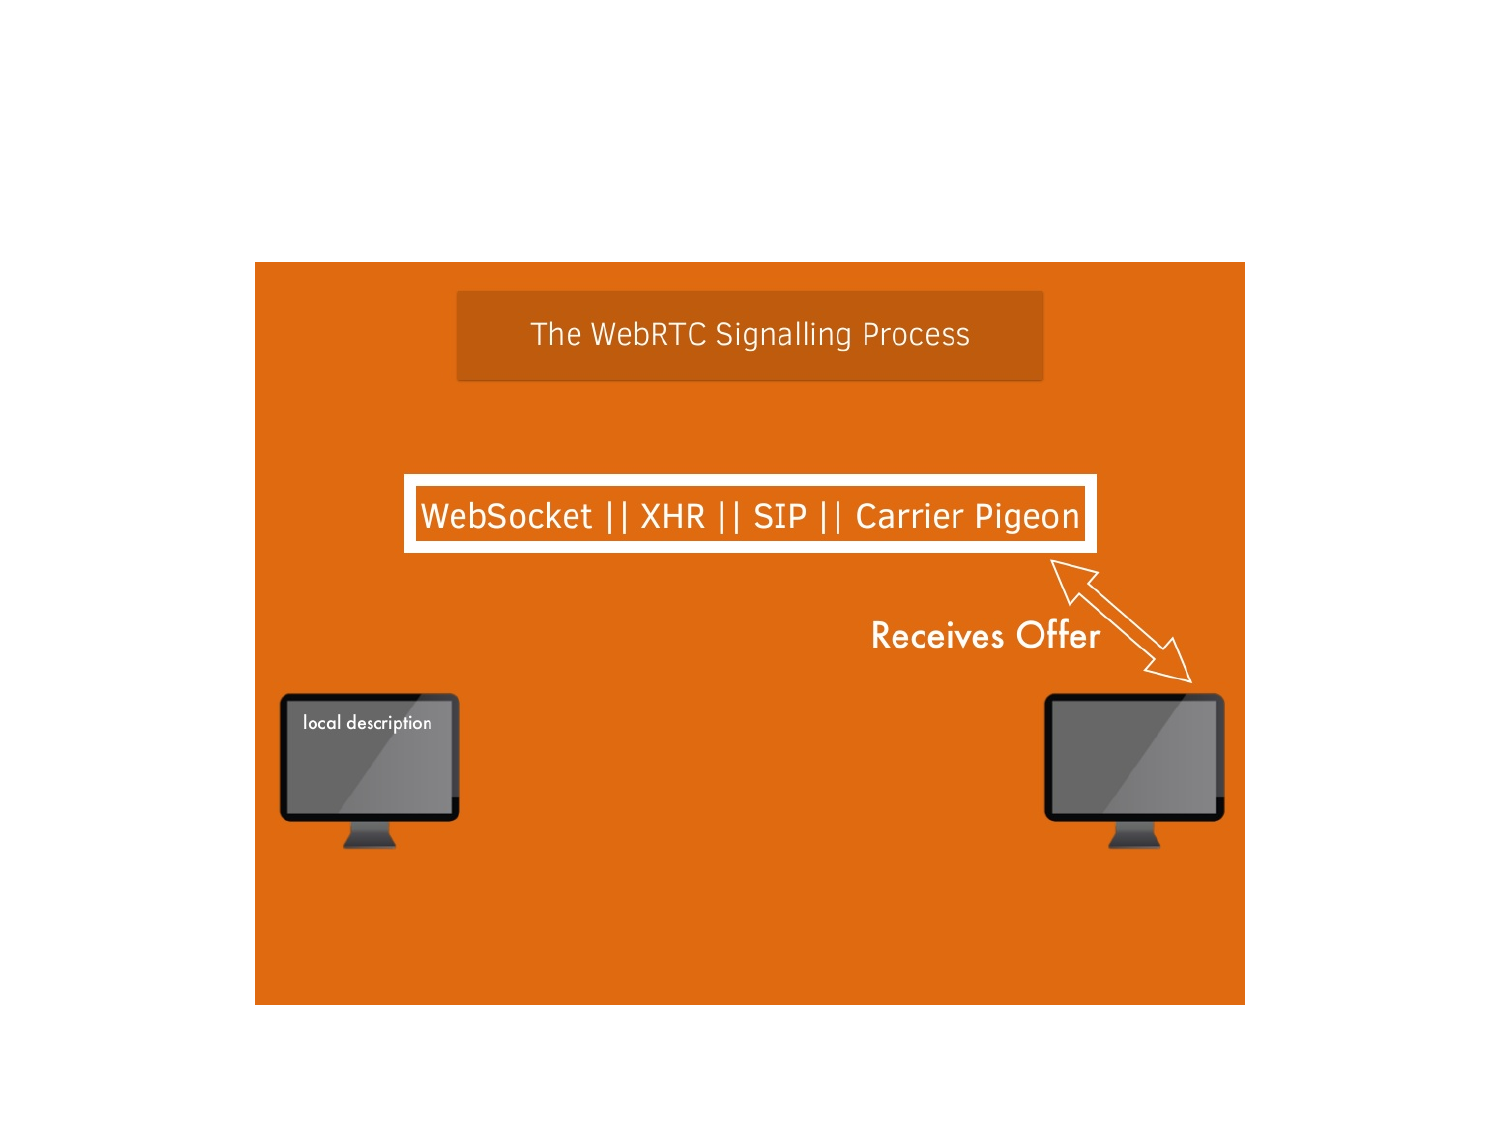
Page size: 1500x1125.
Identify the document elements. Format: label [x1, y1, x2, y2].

list [254, 262, 1246, 1006]
